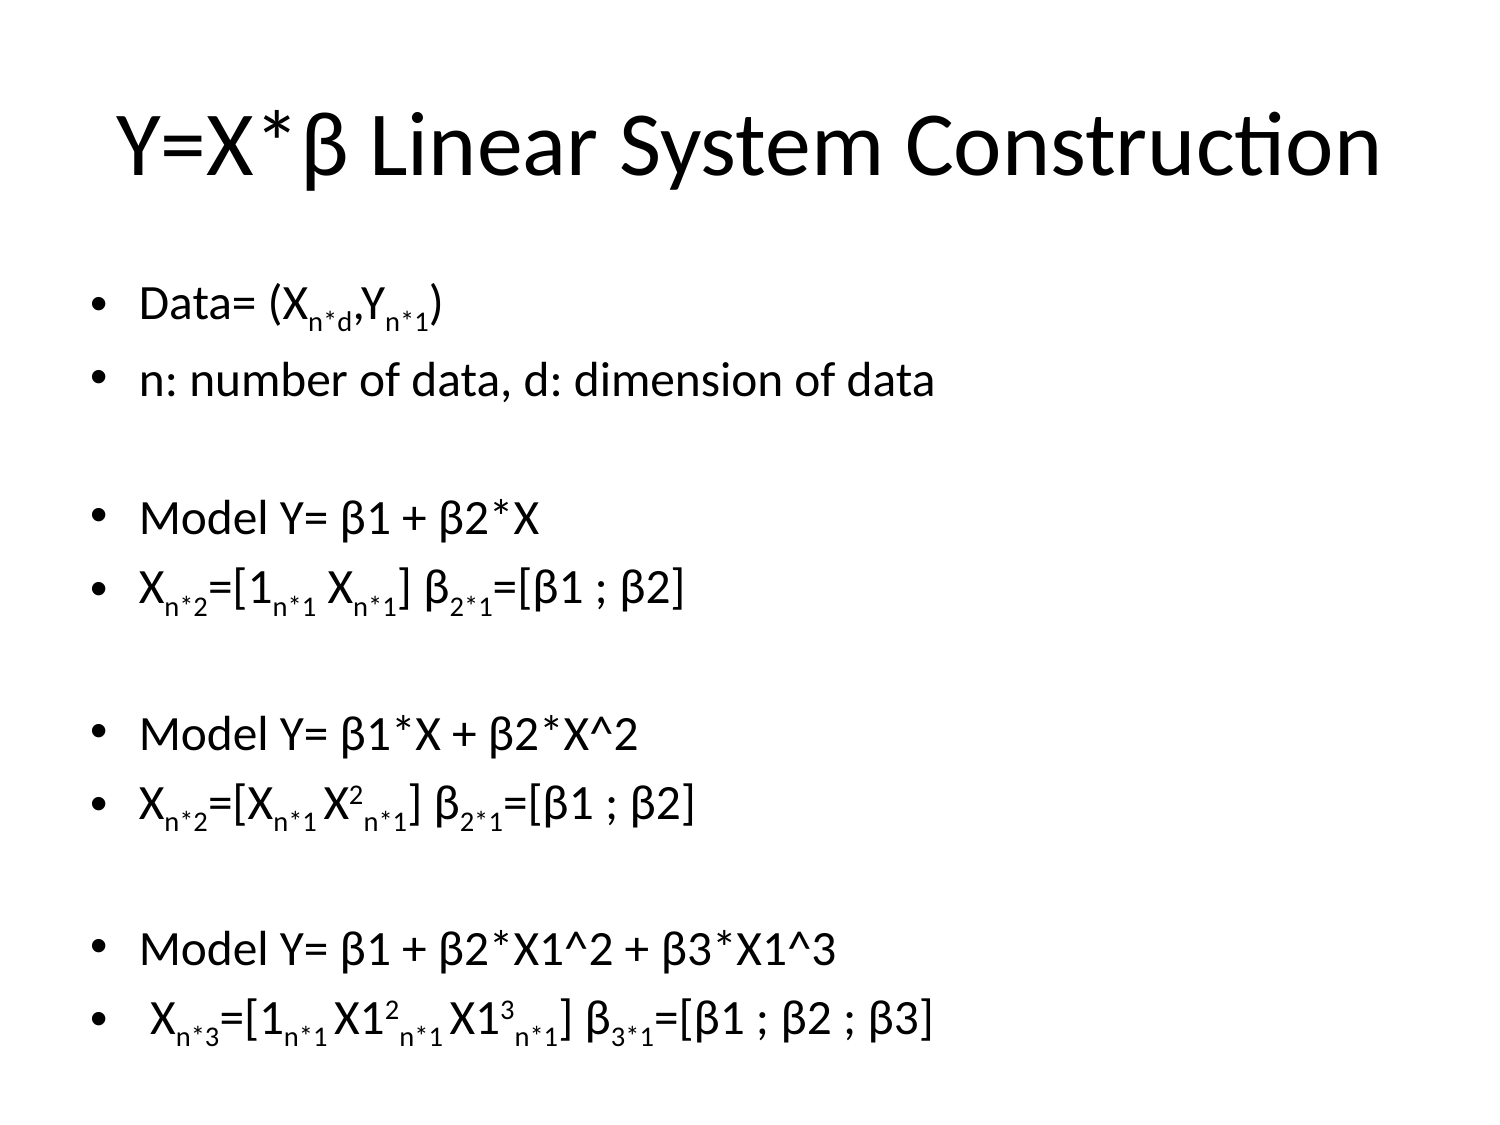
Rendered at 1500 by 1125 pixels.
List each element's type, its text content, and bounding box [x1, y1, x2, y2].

list Data= (Xn*d,Yn*1) n: number of data, d: dimension of data Model Y= β1 + β2*X Xn*2=[1n*1 Xn*1] β2*1=[β1 ; β2] Model Y= β1*X + β2*X^2 Xn*2=[Xn*1 X2n*1] β2*1=[β1 ; β2] Model Y= β1 + β2*X1^2 + β3*X1^3 Xn*3=[1n*1 X12n*1 X13n*1] β3*1=[β1 ; β2 ; β3] [75, 262, 1425, 1067]
title Y=X*β Linear System Construction [75, 45, 1425, 233]
